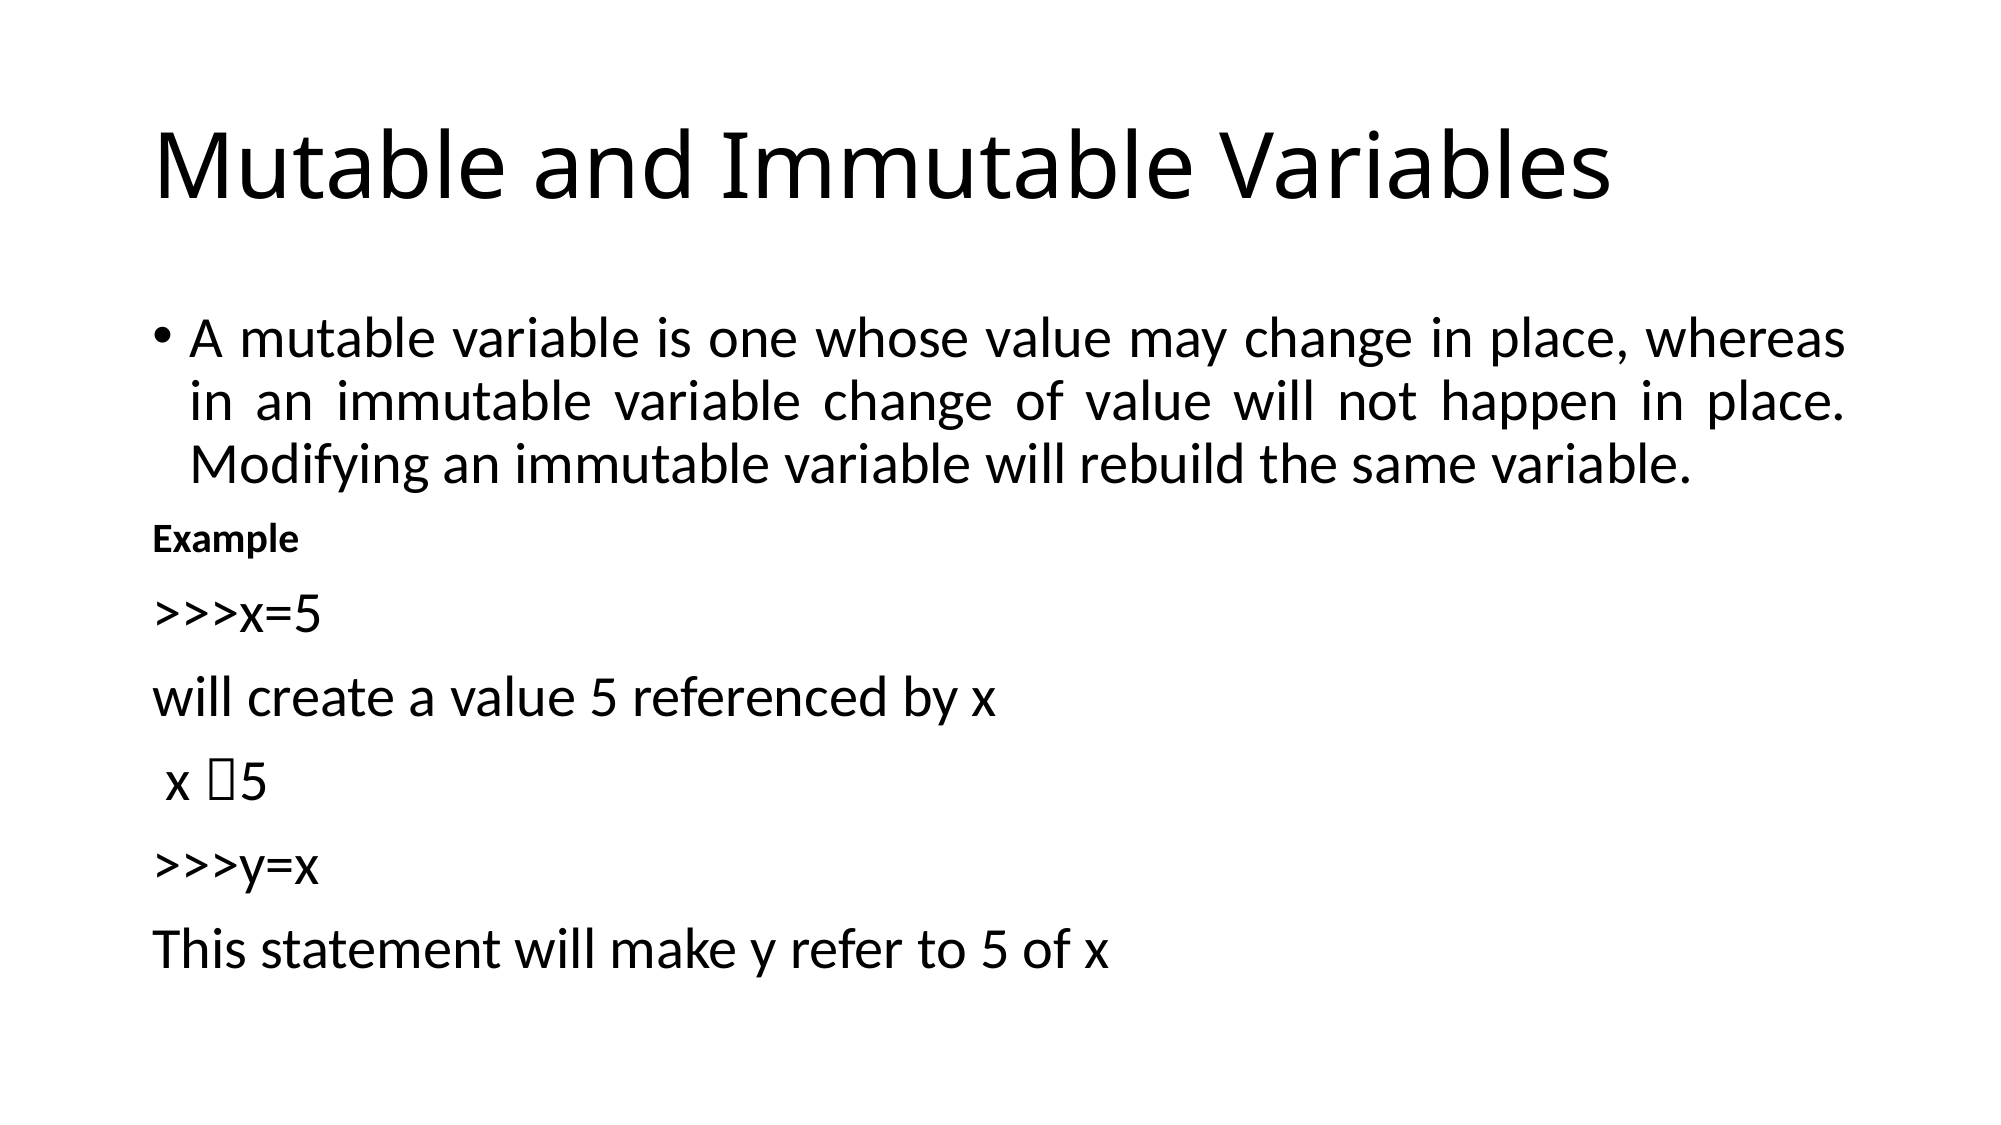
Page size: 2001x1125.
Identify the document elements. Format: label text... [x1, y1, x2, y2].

list A mutable variable is one whose value may change in place, whereas in an immutable variable change of value will not happen in place. Modifying an immutable variable will rebuild the same variable. Example >>>x=5 will create a value 5 referenced by x x 5 >>>y=x This statement will make y refer to 5 of x [137, 299, 1863, 1014]
title Mutable and Immutable Variables [137, 59, 1863, 278]
